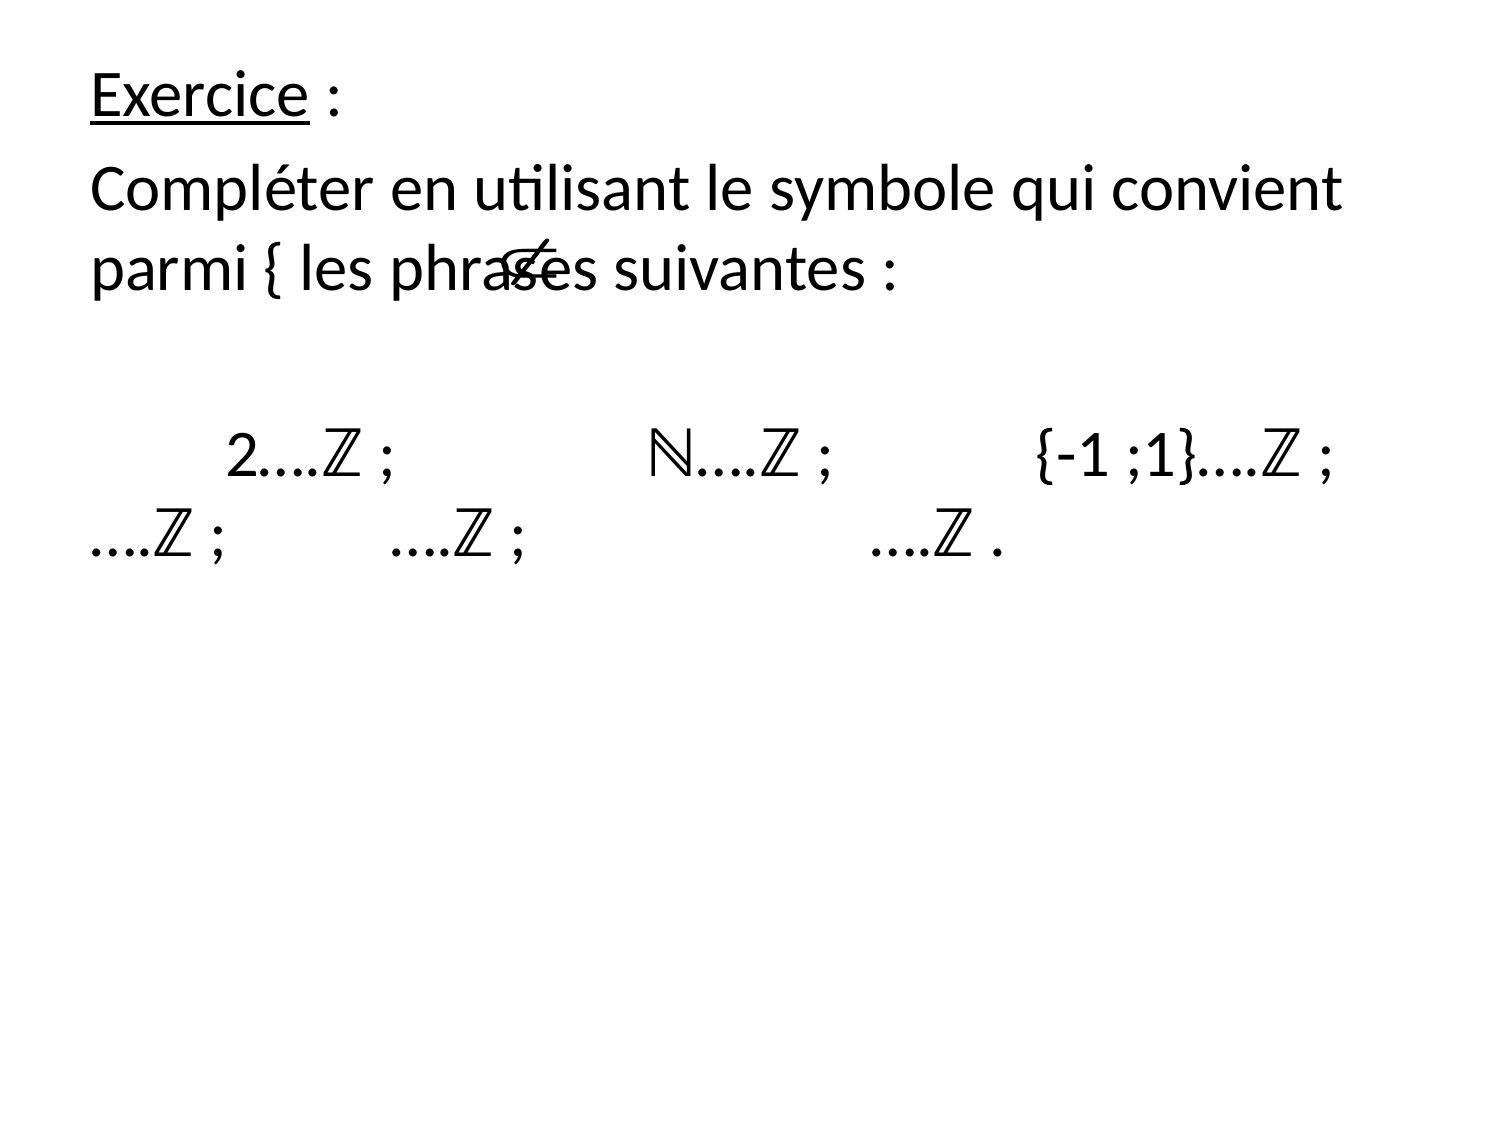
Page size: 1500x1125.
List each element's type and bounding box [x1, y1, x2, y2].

text_box [477, 231, 574, 303]
